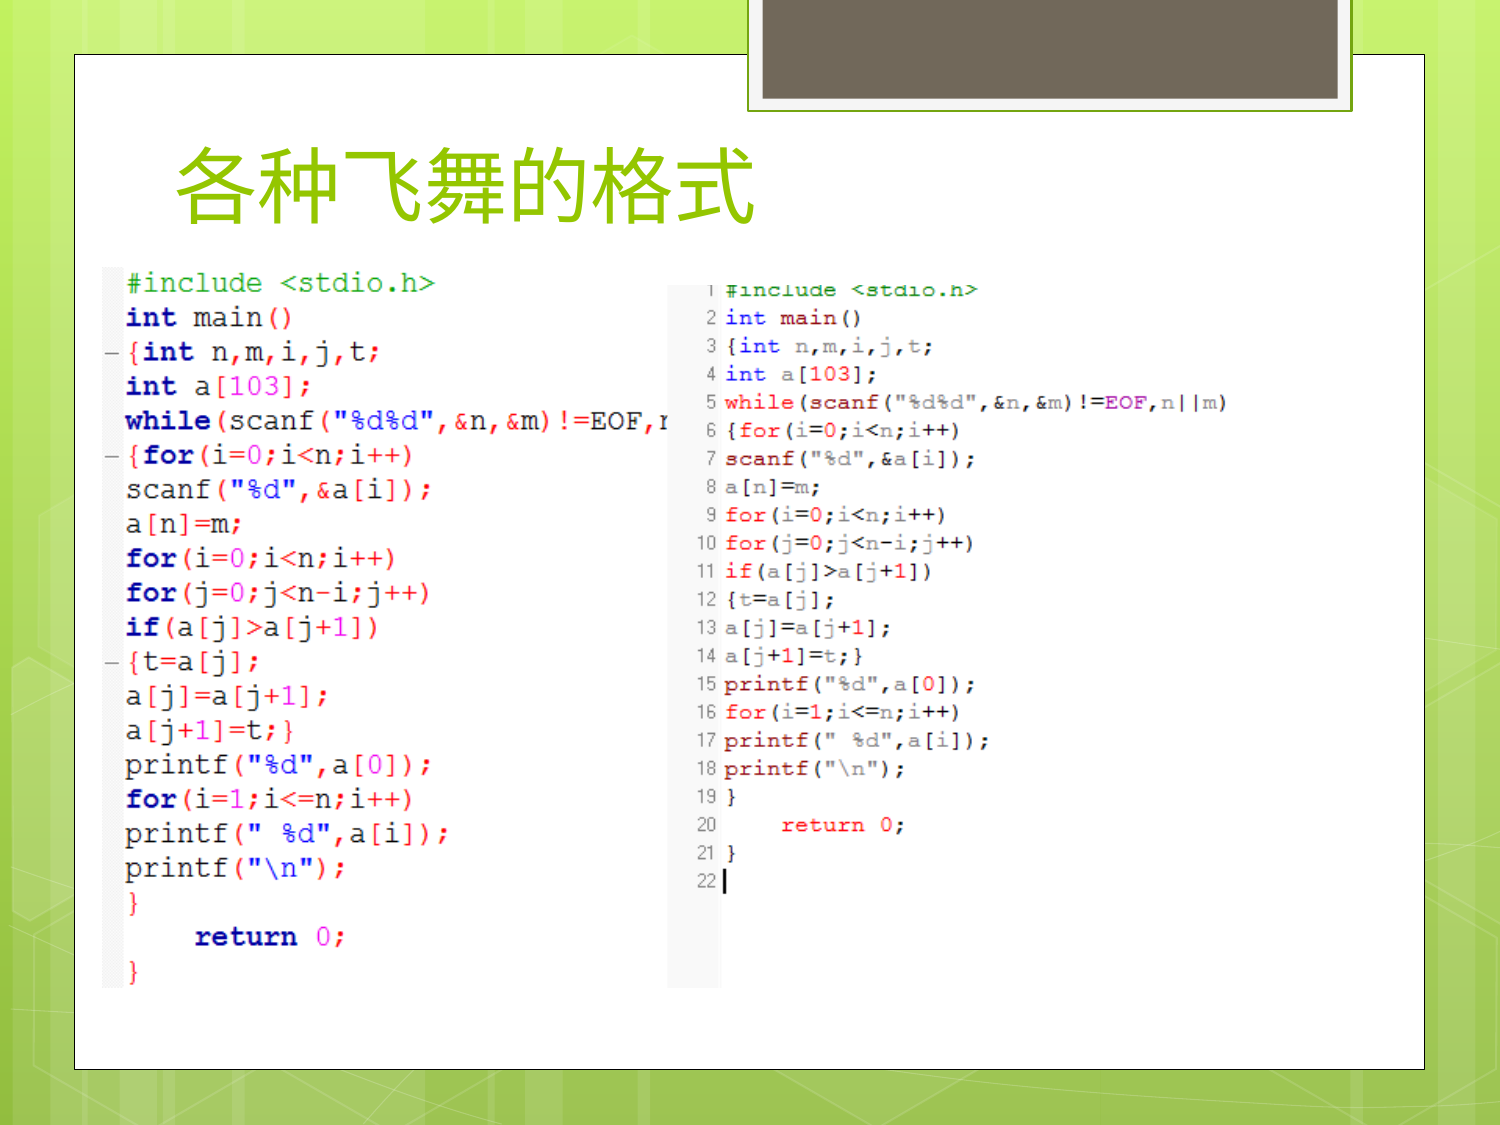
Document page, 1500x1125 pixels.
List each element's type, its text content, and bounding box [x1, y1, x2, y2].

title 各种飞舞的格式 [159, 54, 1312, 243]
picture [102, 266, 1334, 988]
